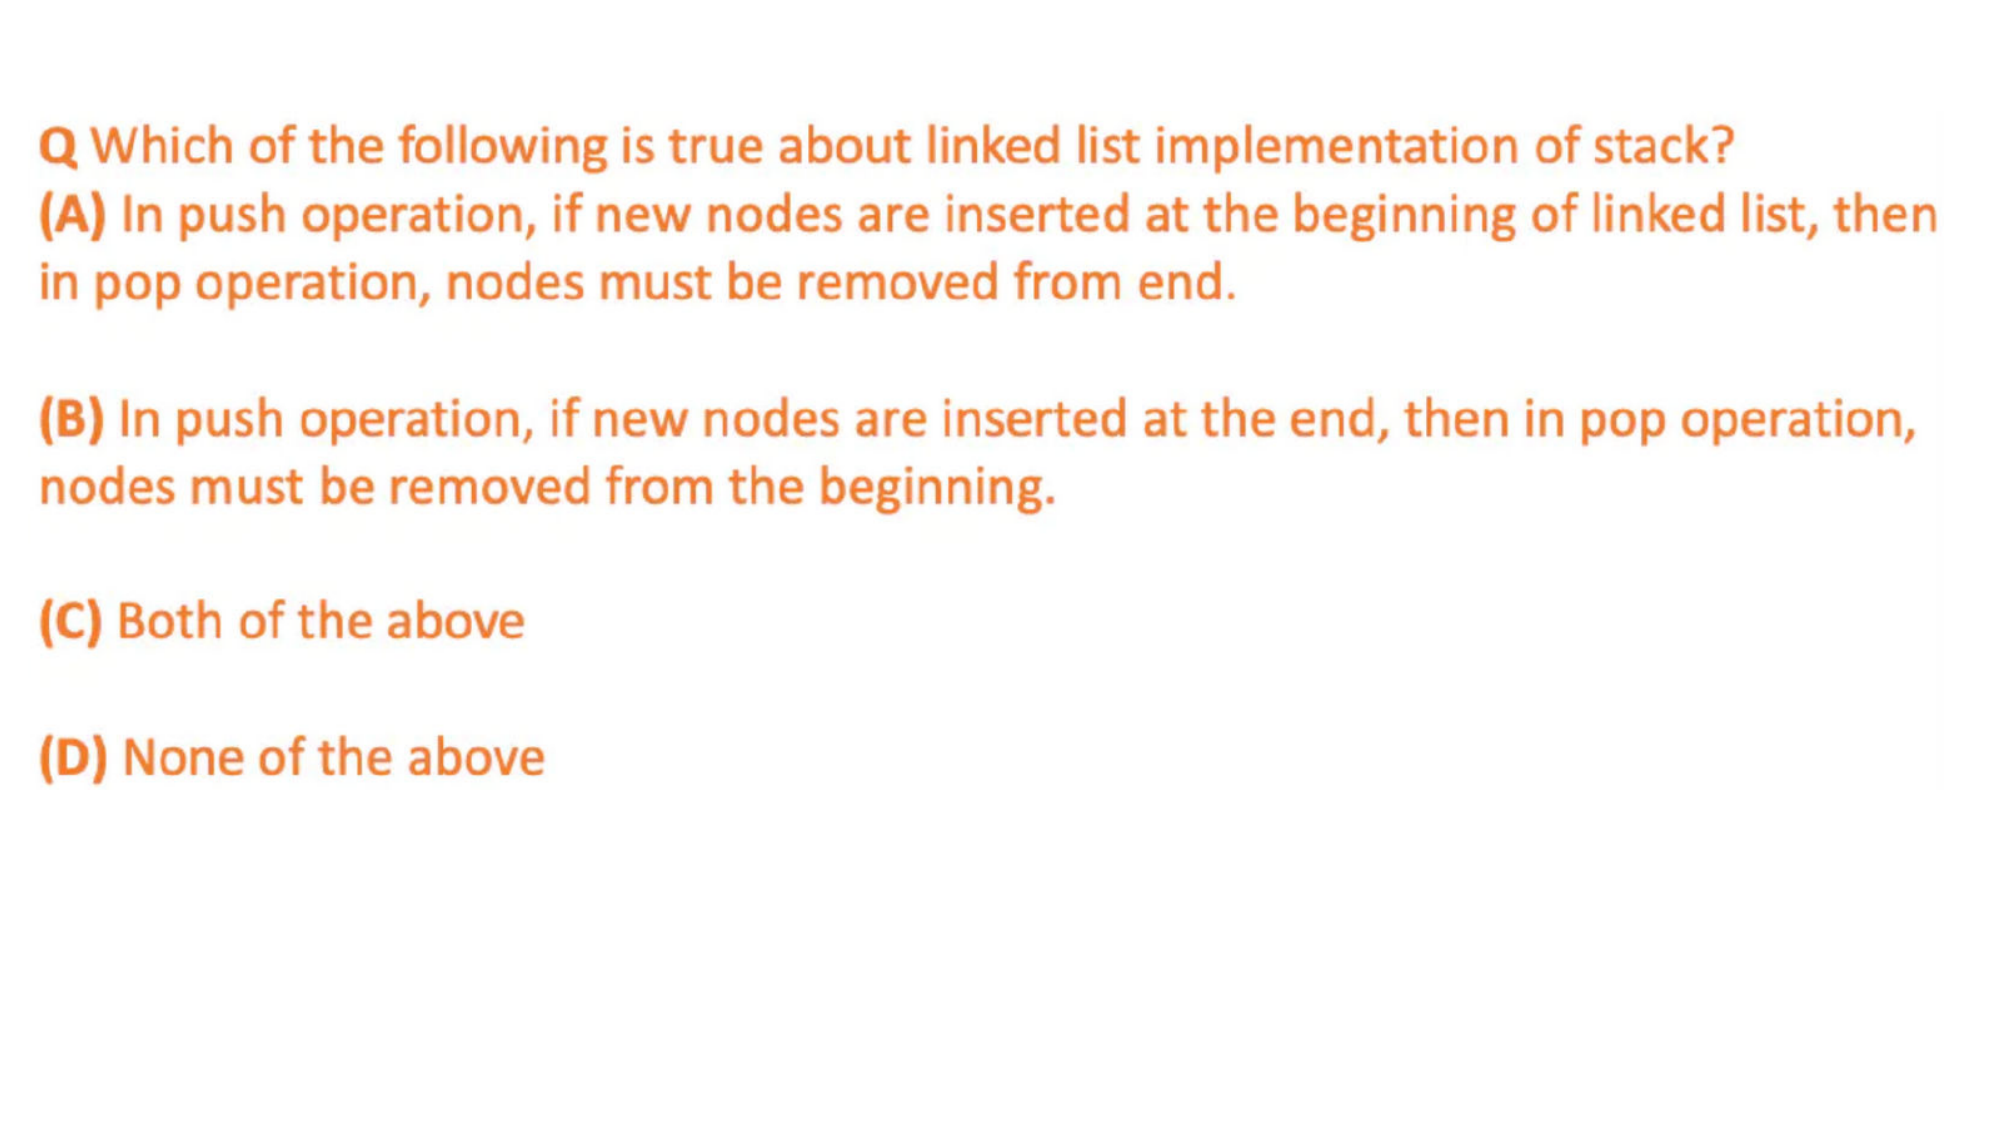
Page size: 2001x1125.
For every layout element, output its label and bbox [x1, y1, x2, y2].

picture [28, 111, 1944, 790]
